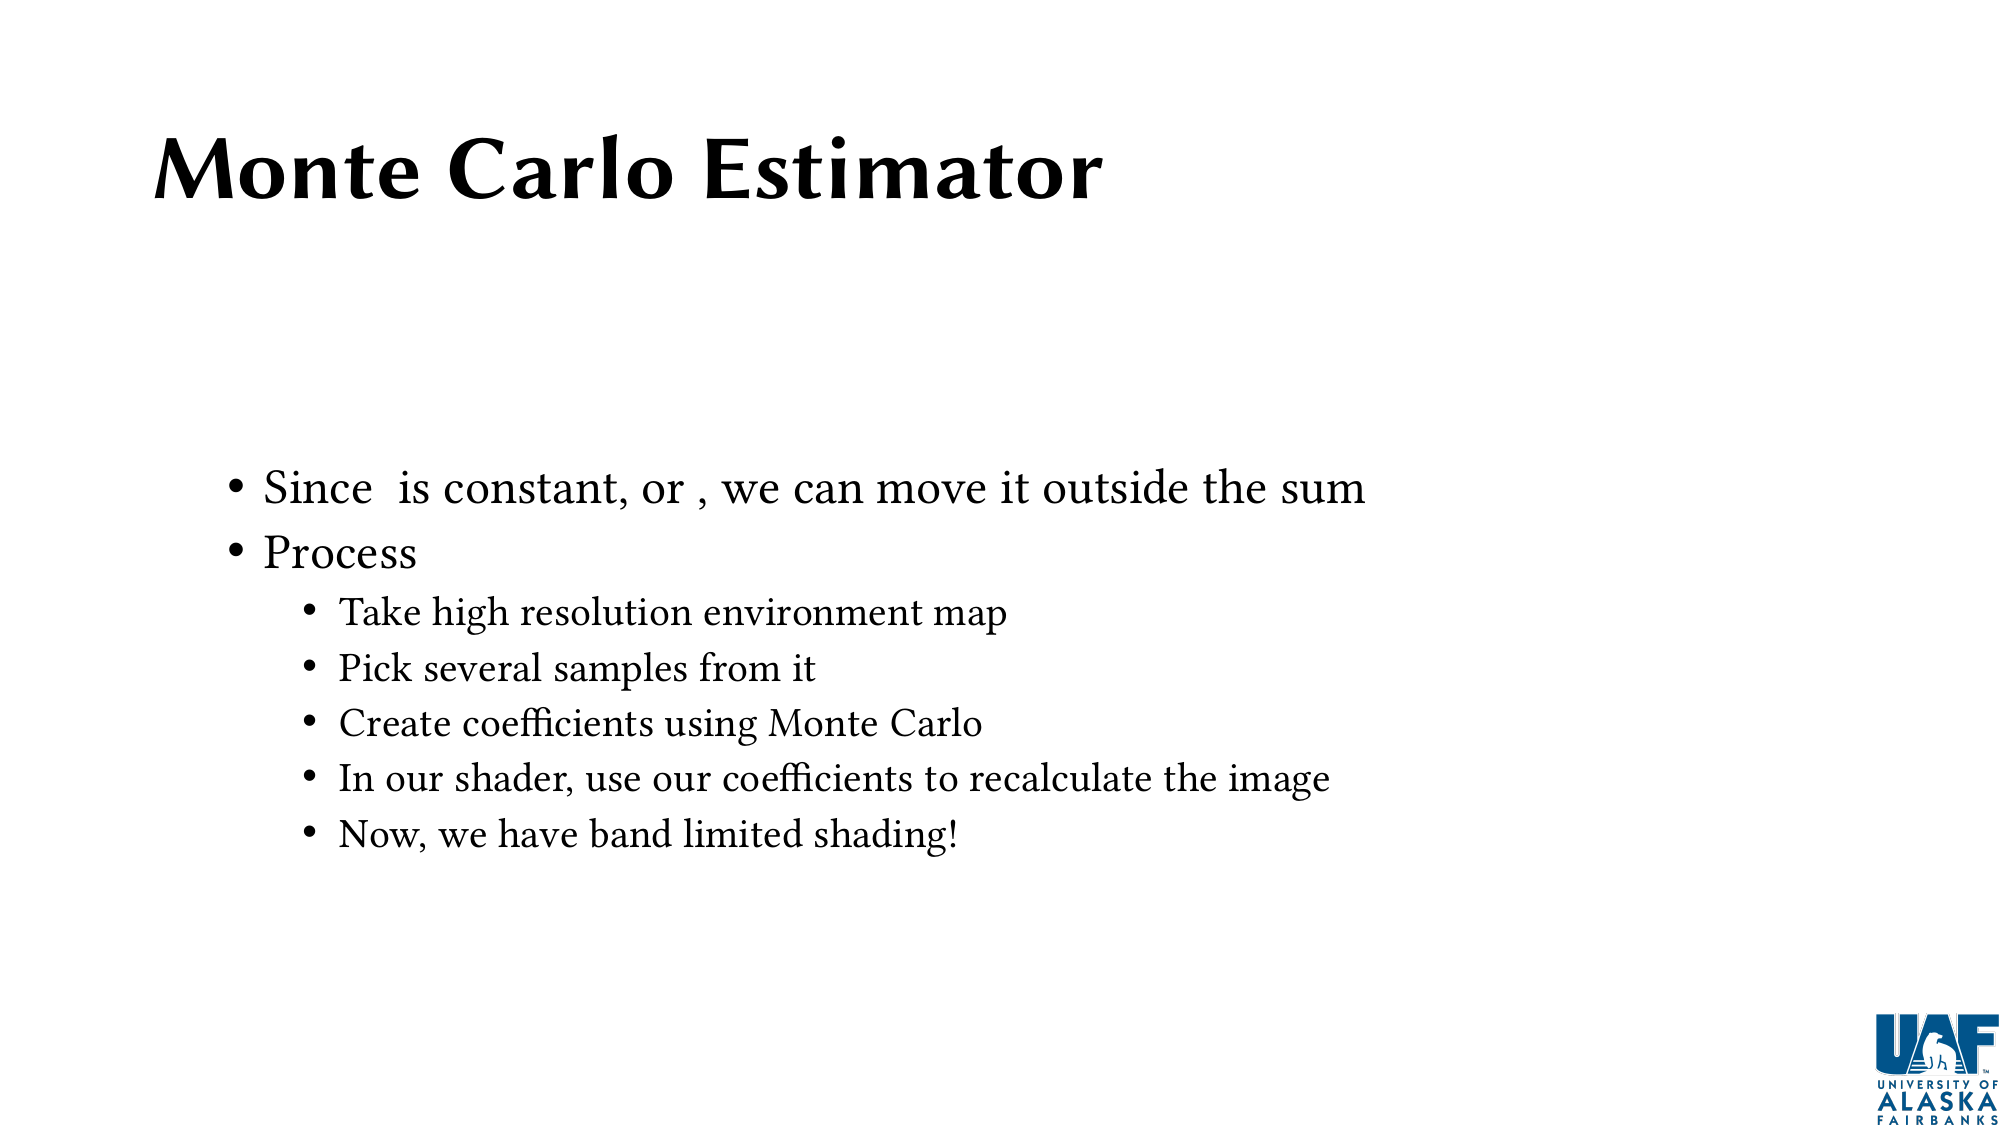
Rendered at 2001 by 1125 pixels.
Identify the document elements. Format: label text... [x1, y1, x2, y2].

title Monte Carlo Estimator [137, 59, 1863, 278]
picture [1875, 1013, 2000, 1125]
